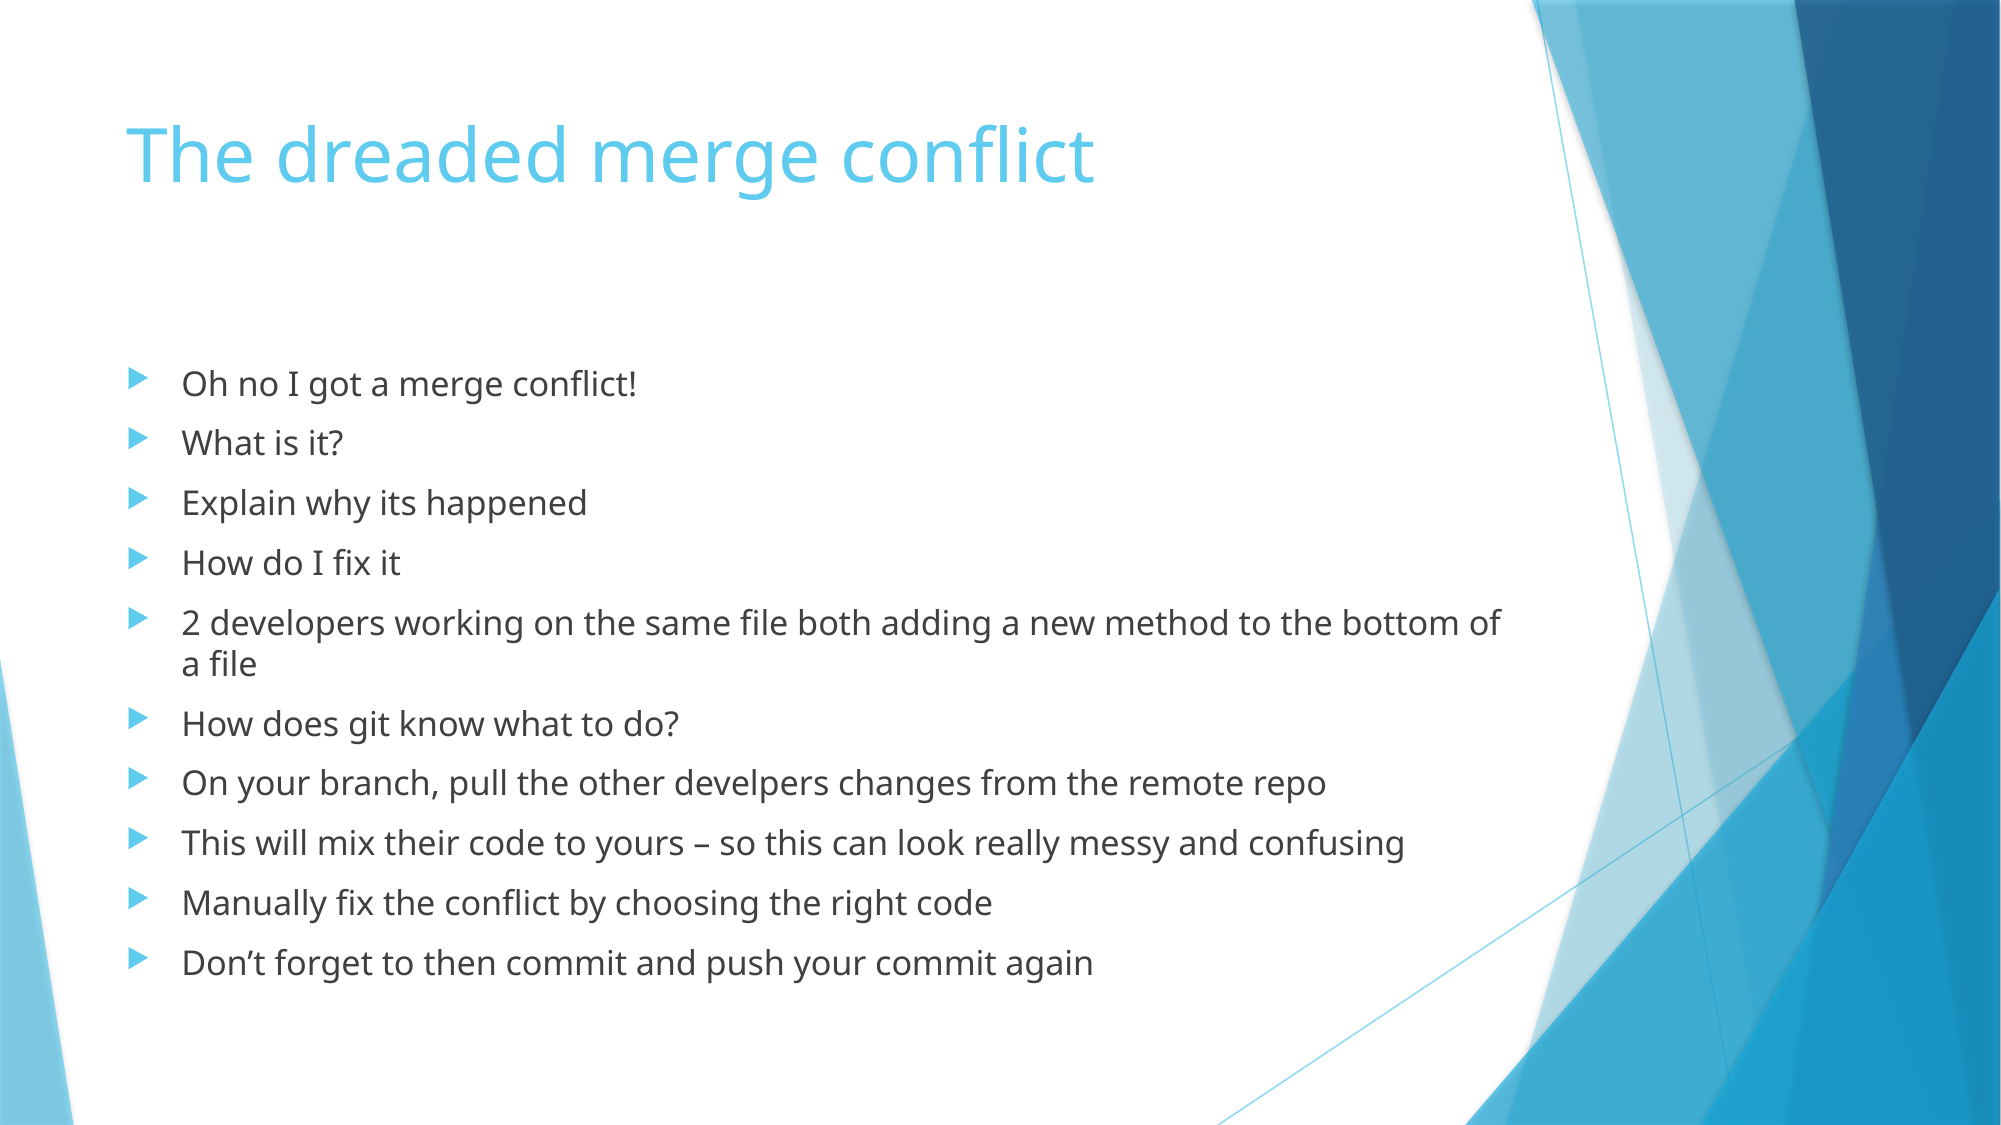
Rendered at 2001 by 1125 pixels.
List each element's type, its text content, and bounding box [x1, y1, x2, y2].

title The dreaded merge conflict [111, 99, 1522, 317]
list Oh no I got a merge conflict! What is it? Explain why its happened How do I fix it 2 developers working on the same file both adding a new method to the bottom of a file How does git know what to do? On your branch, pull the other develpers changes from the remote repo This will mix their code to yours – so this can look really messy and confusing Manually fix the conflict by choosing the right code Don’t forget to then commit and push your commit again [111, 354, 1522, 992]
